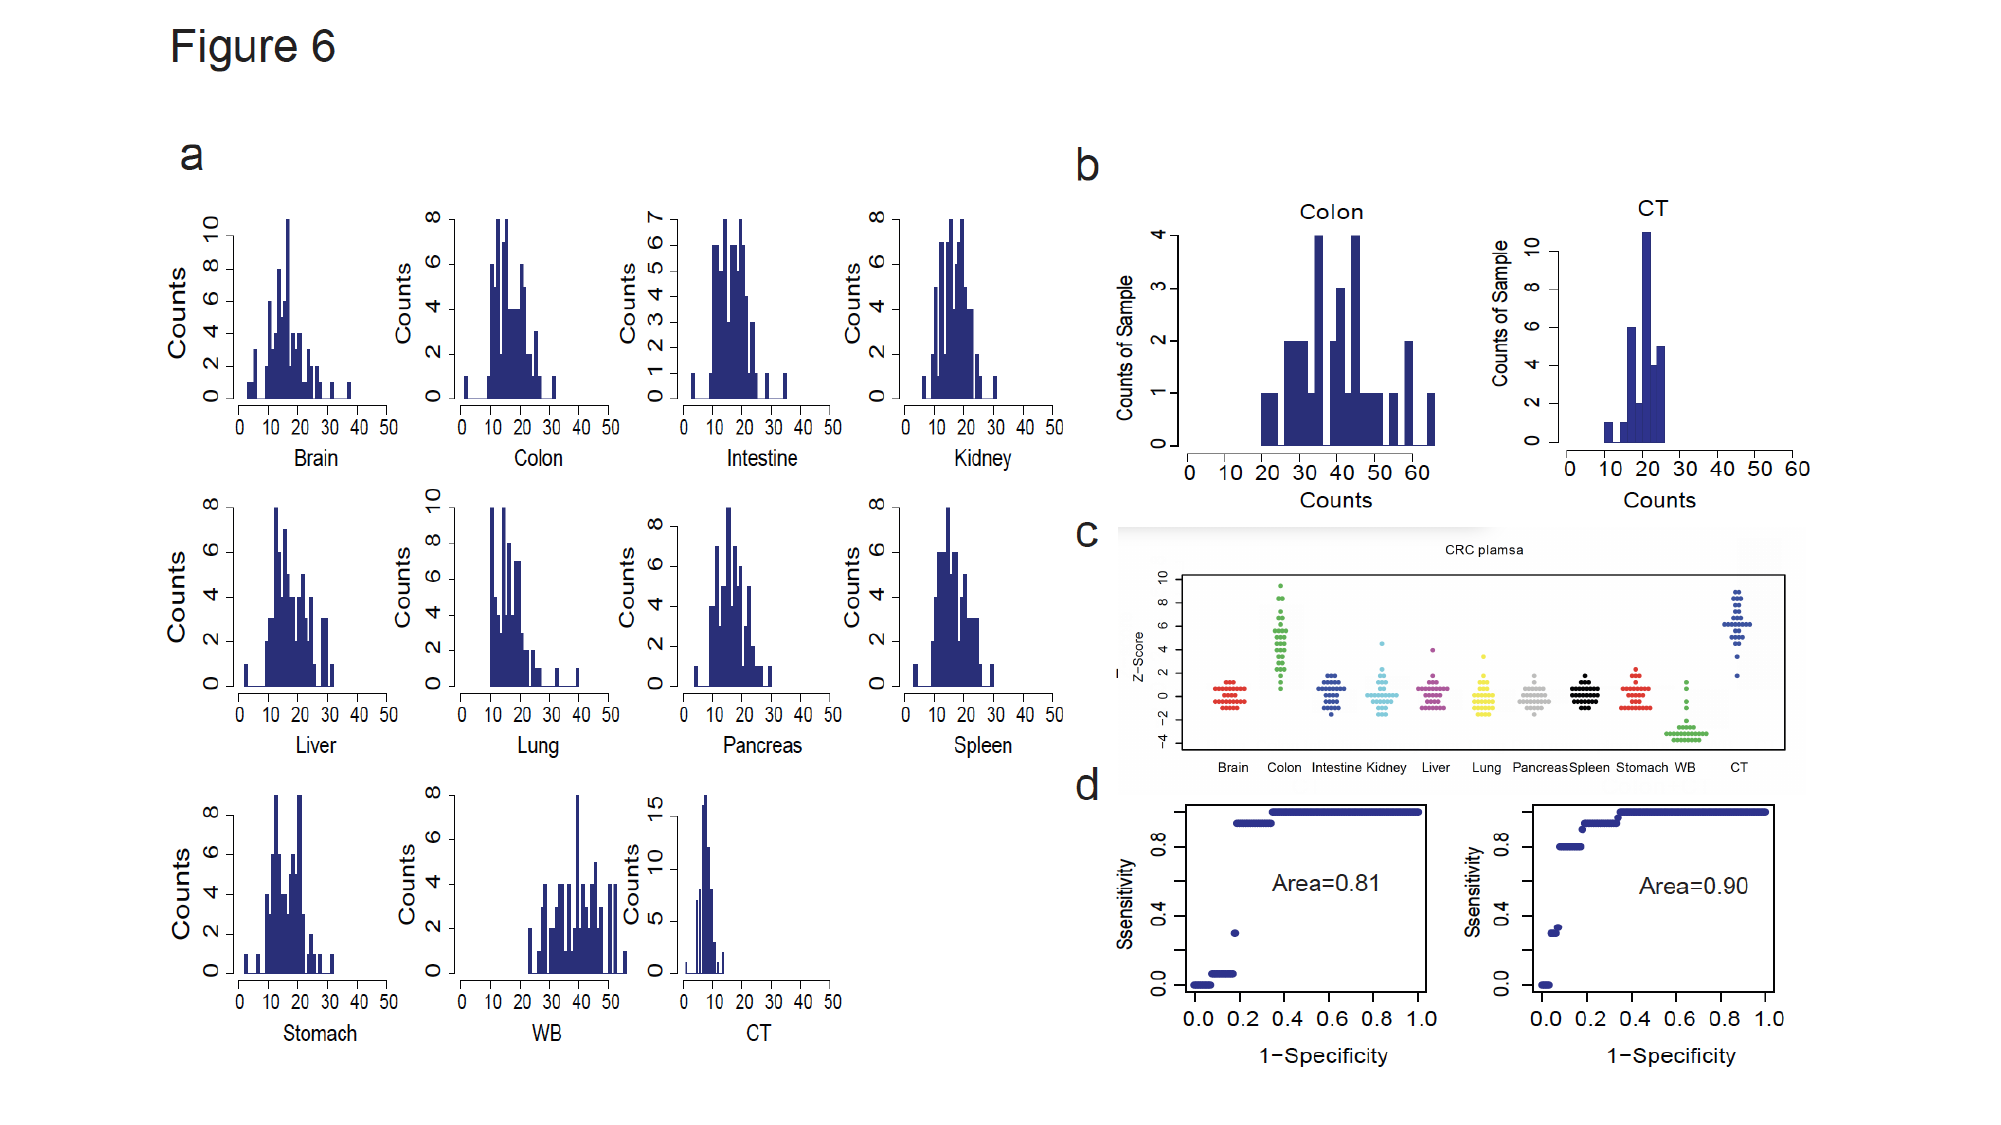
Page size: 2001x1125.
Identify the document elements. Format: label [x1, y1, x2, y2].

picture [146, 0, 1854, 1125]
